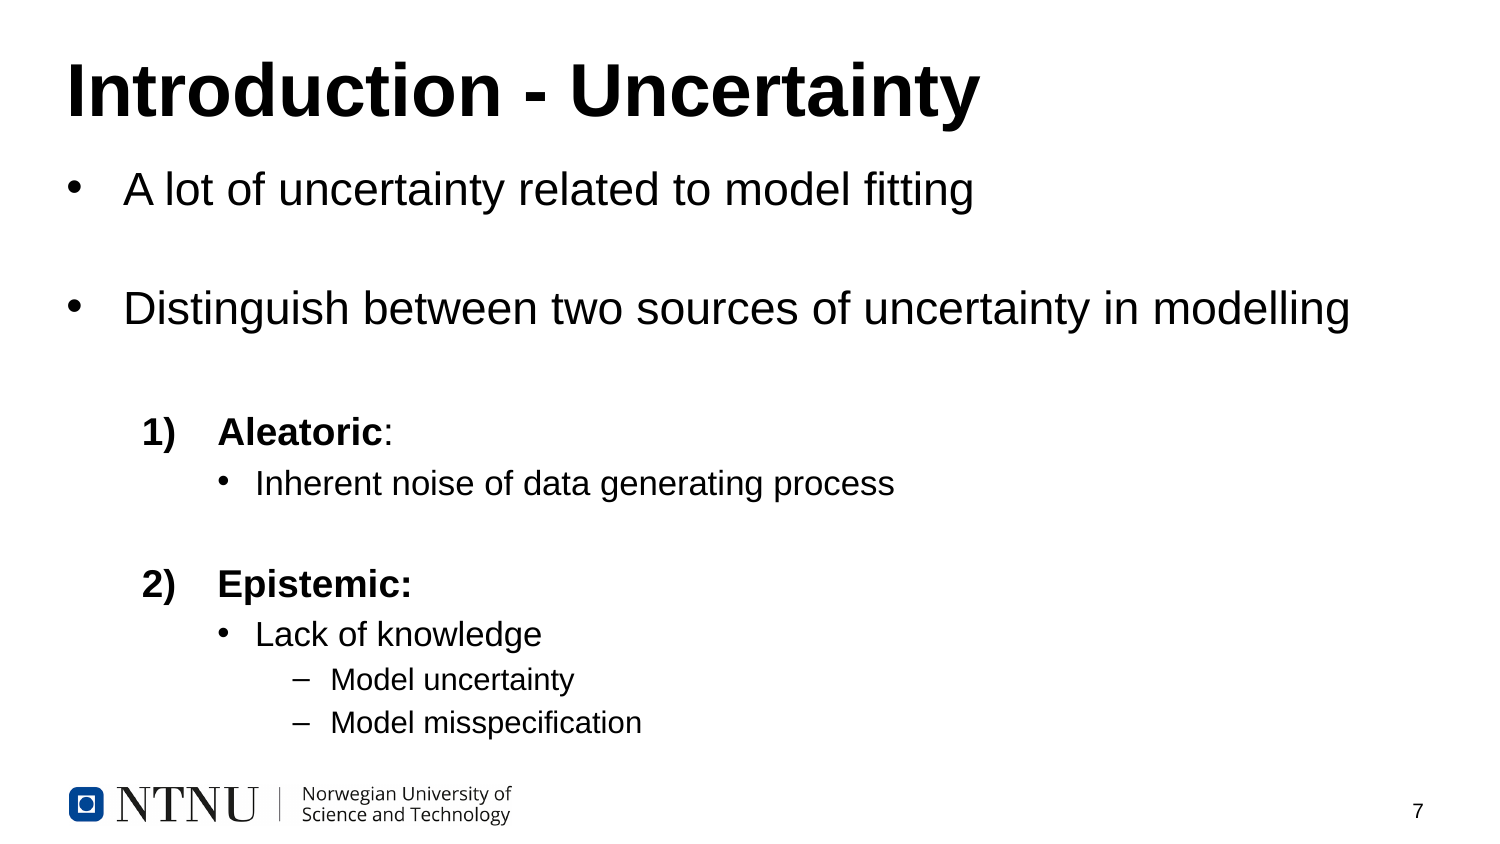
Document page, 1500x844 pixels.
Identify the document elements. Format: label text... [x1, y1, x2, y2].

title Introduction - Uncertainty [51, 33, 1402, 140]
list A lot of uncertainty related to model fitting Distinguish between two sources of uncertainty in modelling Aleatoric: Inherent noise of data generating process Epistemic: Lack of knowledge Model uncertainty Model misspecification [51, 151, 1402, 754]
picture [69, 784, 512, 826]
